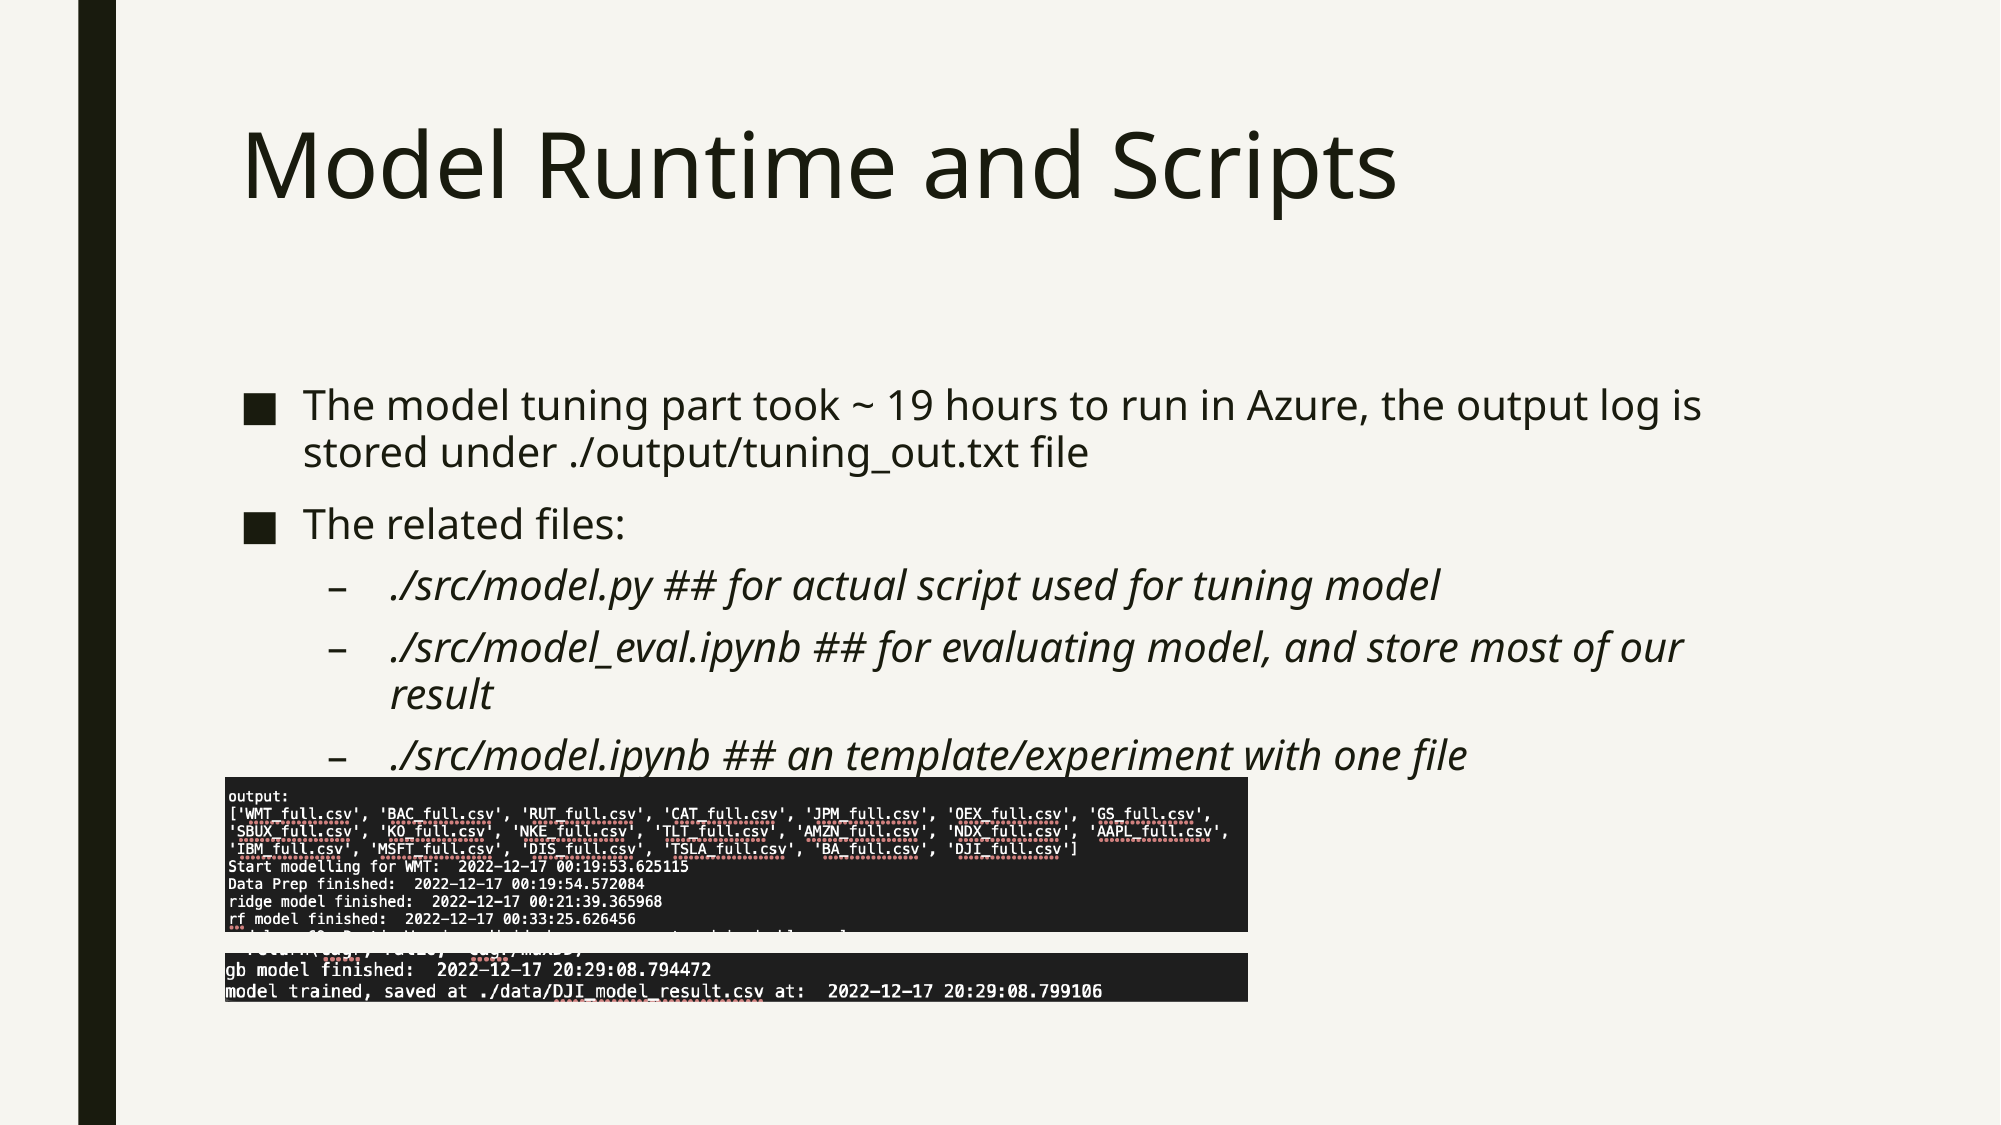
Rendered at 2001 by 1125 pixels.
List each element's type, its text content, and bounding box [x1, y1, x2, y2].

picture [224, 953, 1248, 1002]
title Model Runtime and Scripts [225, 112, 1800, 357]
picture [224, 777, 1248, 932]
list The model tuning part took ~ 19 hours to run in Azure, the output log is stored under ./output/tuning_out.txt file The related files: ./src/model.py ## for actual script used for tuning model ./src/model_eval.ipynb ## for evaluating model, and store most of our result ./src/model.ipynb ## an template/experiment with one file [225, 375, 1800, 963]
